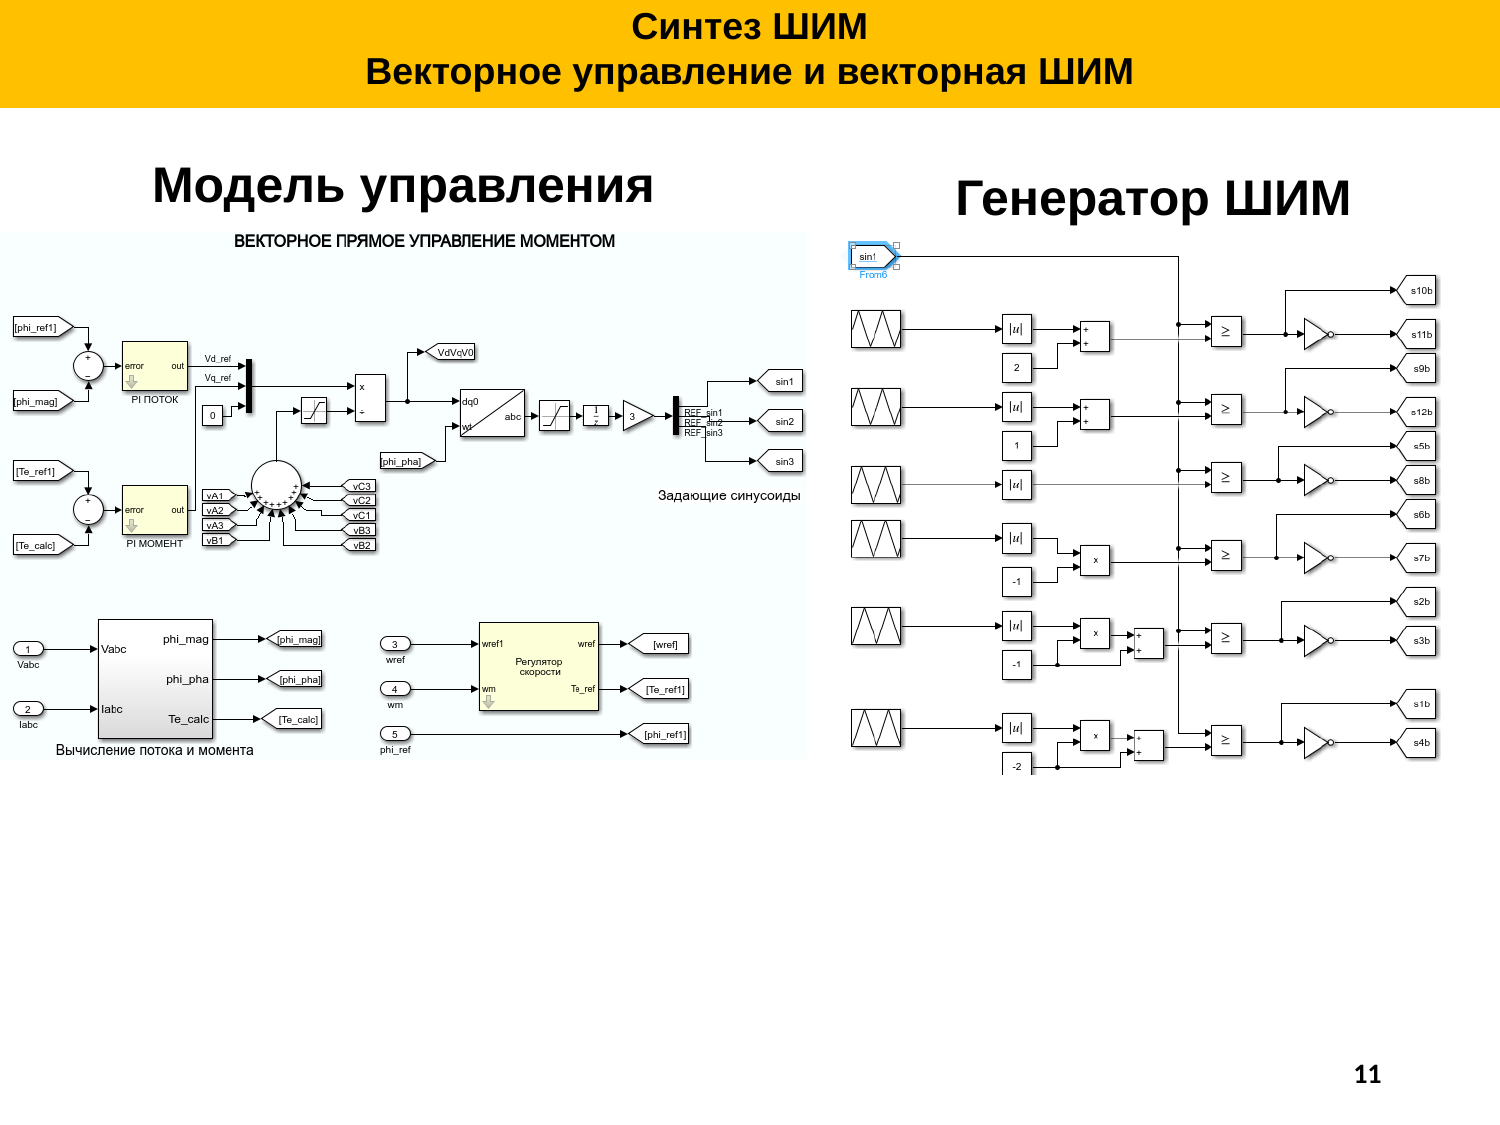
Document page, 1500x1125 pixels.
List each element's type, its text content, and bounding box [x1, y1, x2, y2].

text_box Модель управления [137, 145, 670, 220]
text_box Генератор ШИМ [940, 158, 1367, 231]
text_box Синтез ШИМ Векторное управление и векторная ШИМ [350, 0, 1150, 99]
picture [0, 231, 807, 759]
picture [837, 231, 1470, 775]
text_box [0, 0, 1500, 108]
slide_number 11 [1059, 1042, 1397, 1103]
